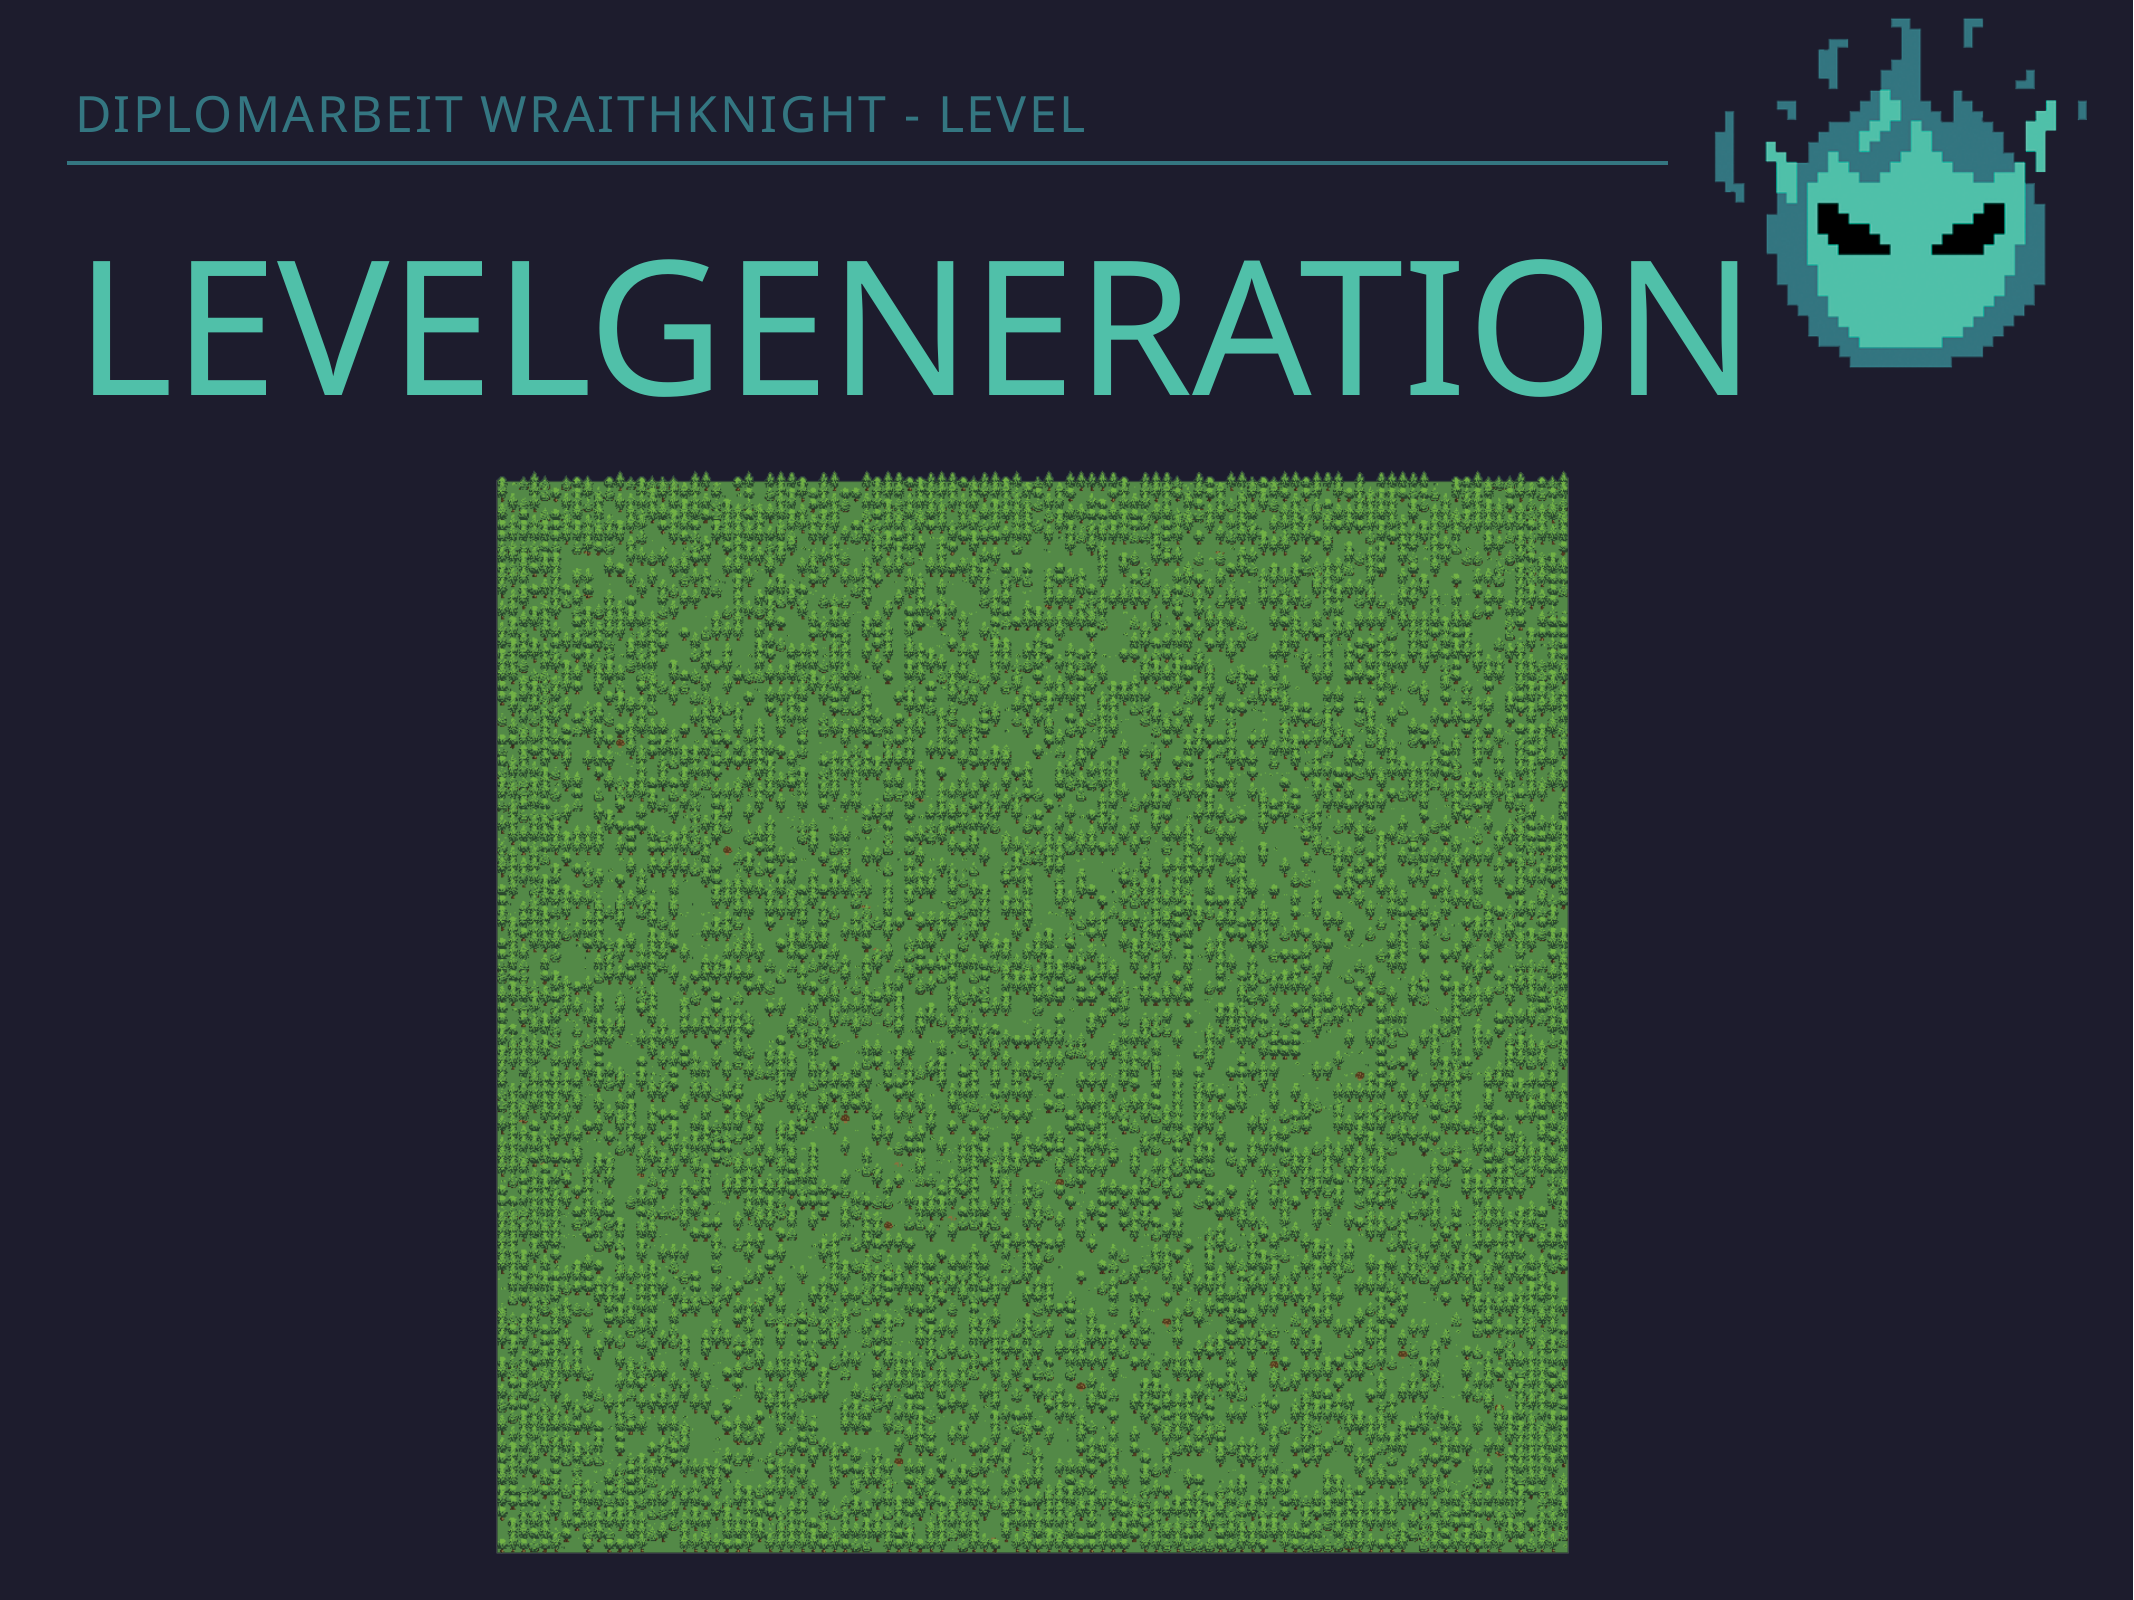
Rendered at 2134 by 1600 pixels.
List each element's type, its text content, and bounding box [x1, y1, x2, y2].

list Diplomarbeit Wraithknight - Level [66, 74, 1078, 151]
picture [0, 0, 2134, 1600]
title Levelgeneration [66, 242, 1078, 462]
